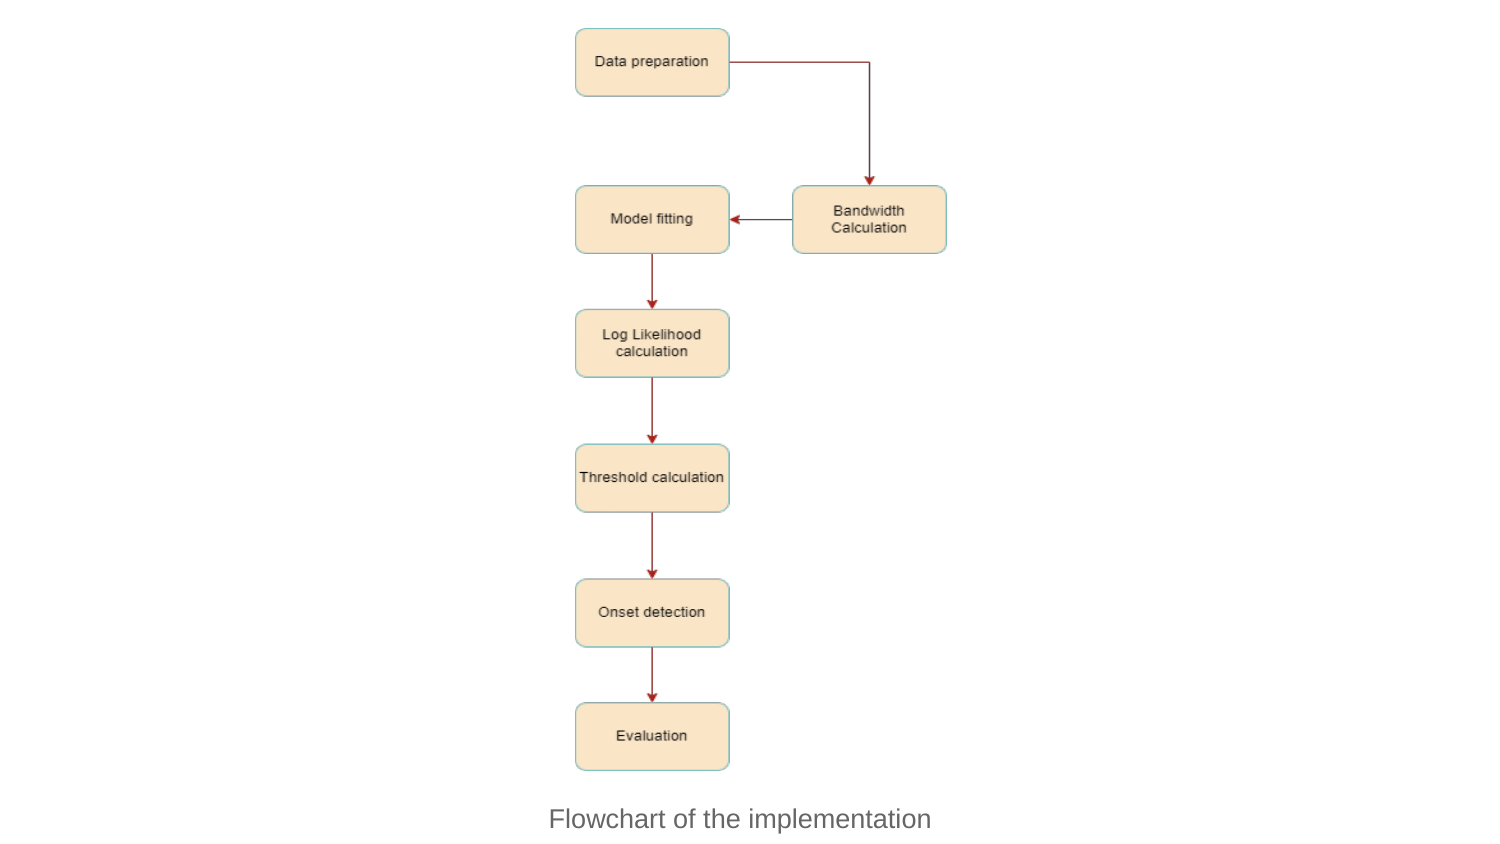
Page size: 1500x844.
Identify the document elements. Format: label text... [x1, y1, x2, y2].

text_box Flowchart of the implementation [404, 786, 1076, 829]
picture [574, 28, 947, 772]
